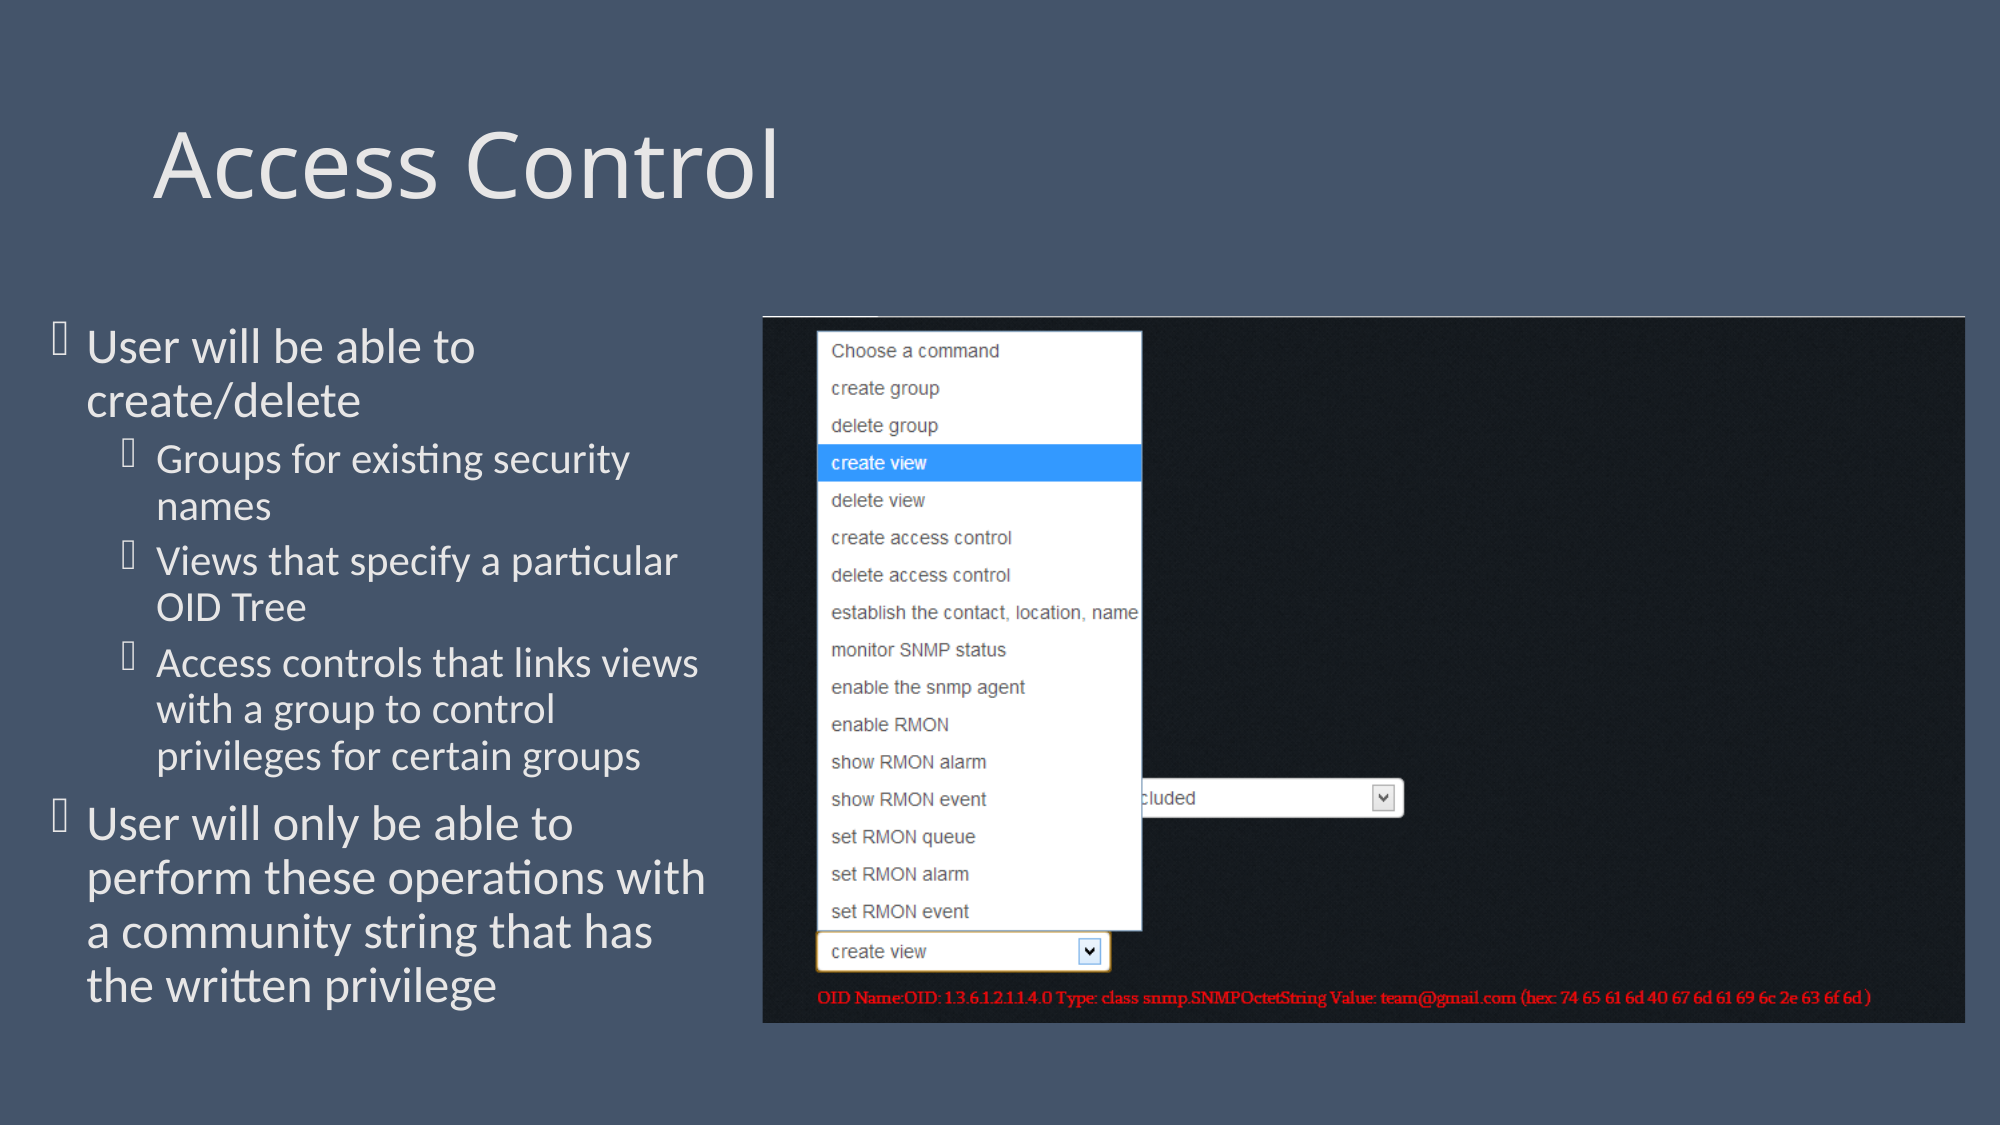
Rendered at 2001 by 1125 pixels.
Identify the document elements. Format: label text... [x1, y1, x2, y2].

picture [762, 316, 1966, 1023]
text_box User will be able to create/delete Groups for existing security names Views that specify a particular OID Tree Access controls that links views with a group to control privileges for certain groups User will only be able to perform these operations with a community string that has the written privilege [36, 312, 742, 1027]
title Access Control [138, 60, 1864, 278]
